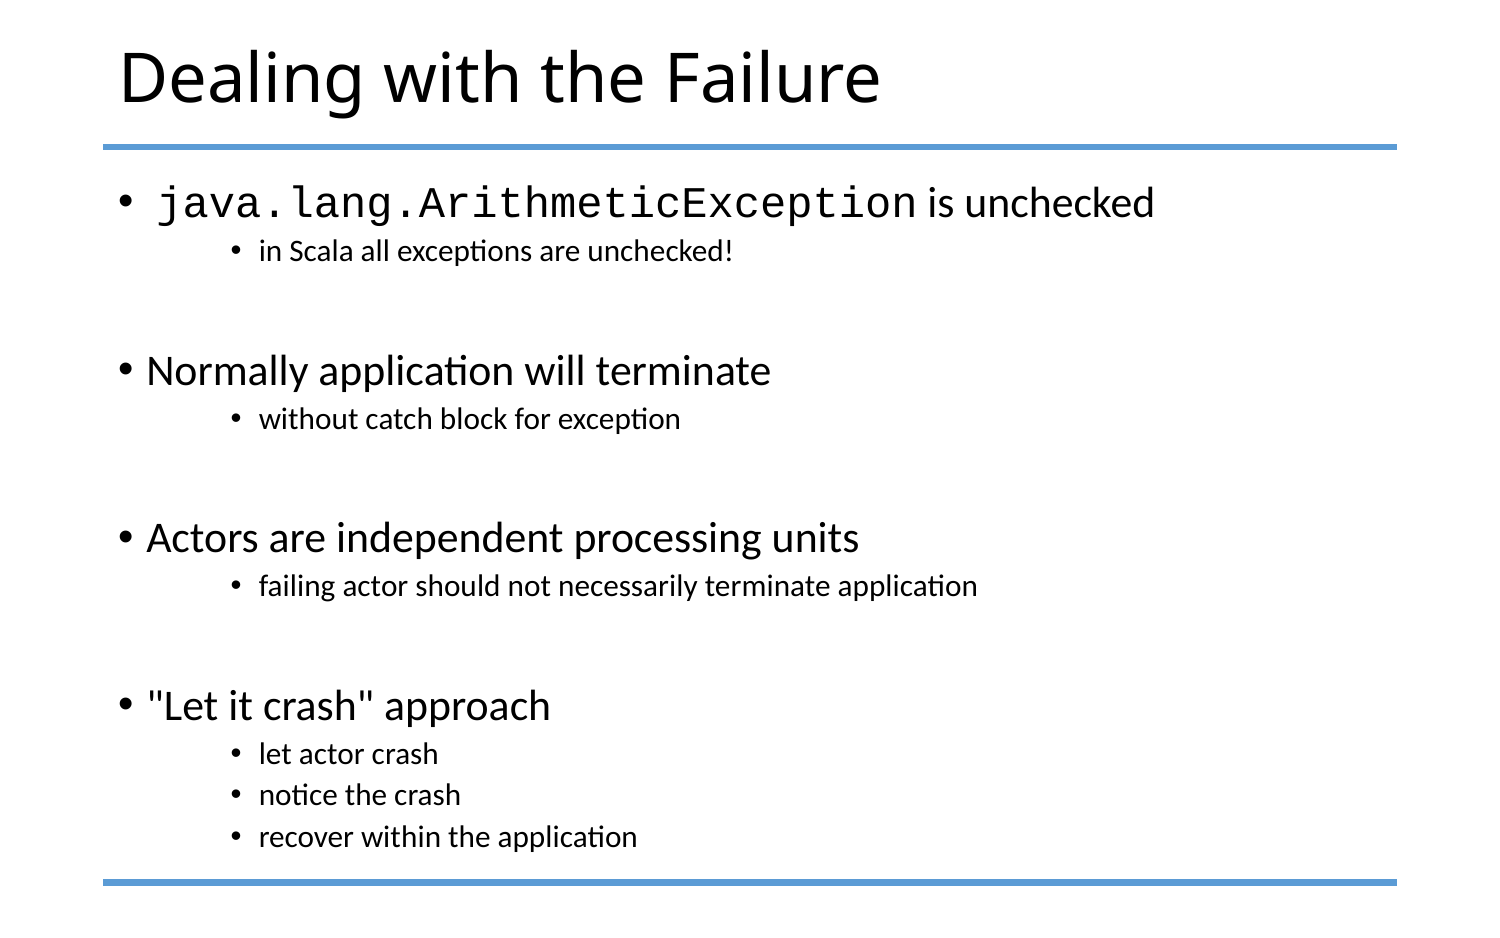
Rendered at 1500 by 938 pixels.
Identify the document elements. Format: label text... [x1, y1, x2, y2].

list java.lang.ArithmeticException is unchecked in Scala all exceptions are unchecked! Normally application will terminate without catch block for exception Actors are independent processing units failing actor should not necessarily terminate application "Let it crash" approach let actor crash notice the crash recover within the application [103, 172, 1397, 858]
title Dealing with the Failure [103, 27, 1397, 133]
